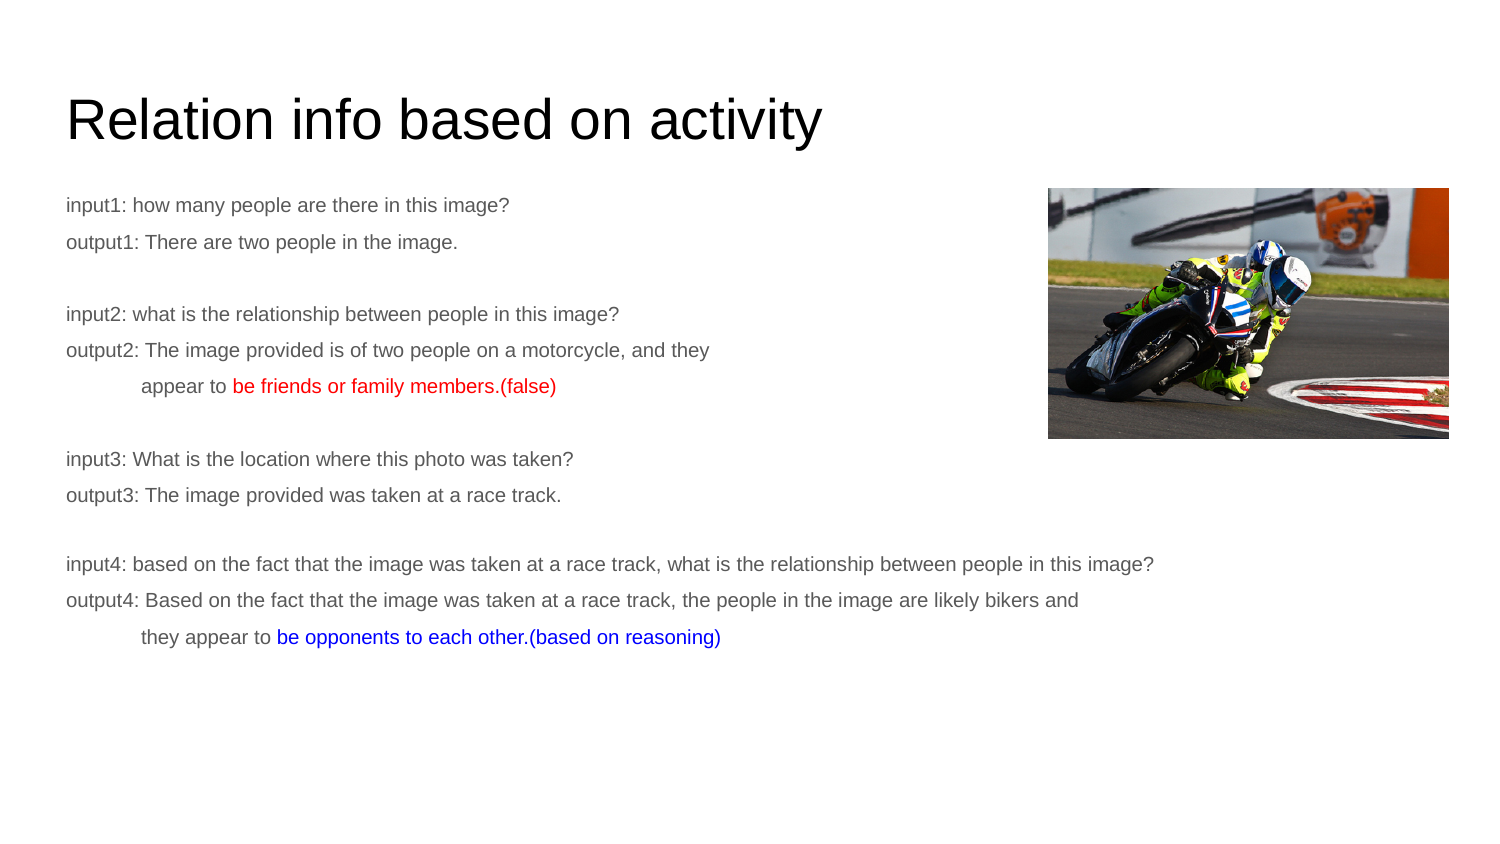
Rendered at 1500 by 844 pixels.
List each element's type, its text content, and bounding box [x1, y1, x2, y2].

list input1: how many people are there in this image? output1: There are two people in the image. input2: what is the relationship between people in this image? output2: The image provided is of two people on a motorcycle, and they appear to be friends or family members.(false) input3: What is the location where this photo was taken? output3: The image provided was taken at a race track. input4: based on the fact that the image was taken at a race track, what is the relationship between people in this image? output4: Based on the fact that the image was taken at a race track, the people in the image are likely bikers and they appear to be opponents to each other.(based on reasoning) [51, 189, 1449, 750]
picture [1048, 188, 1450, 440]
title Relation info based on activity [51, 72, 1449, 167]
